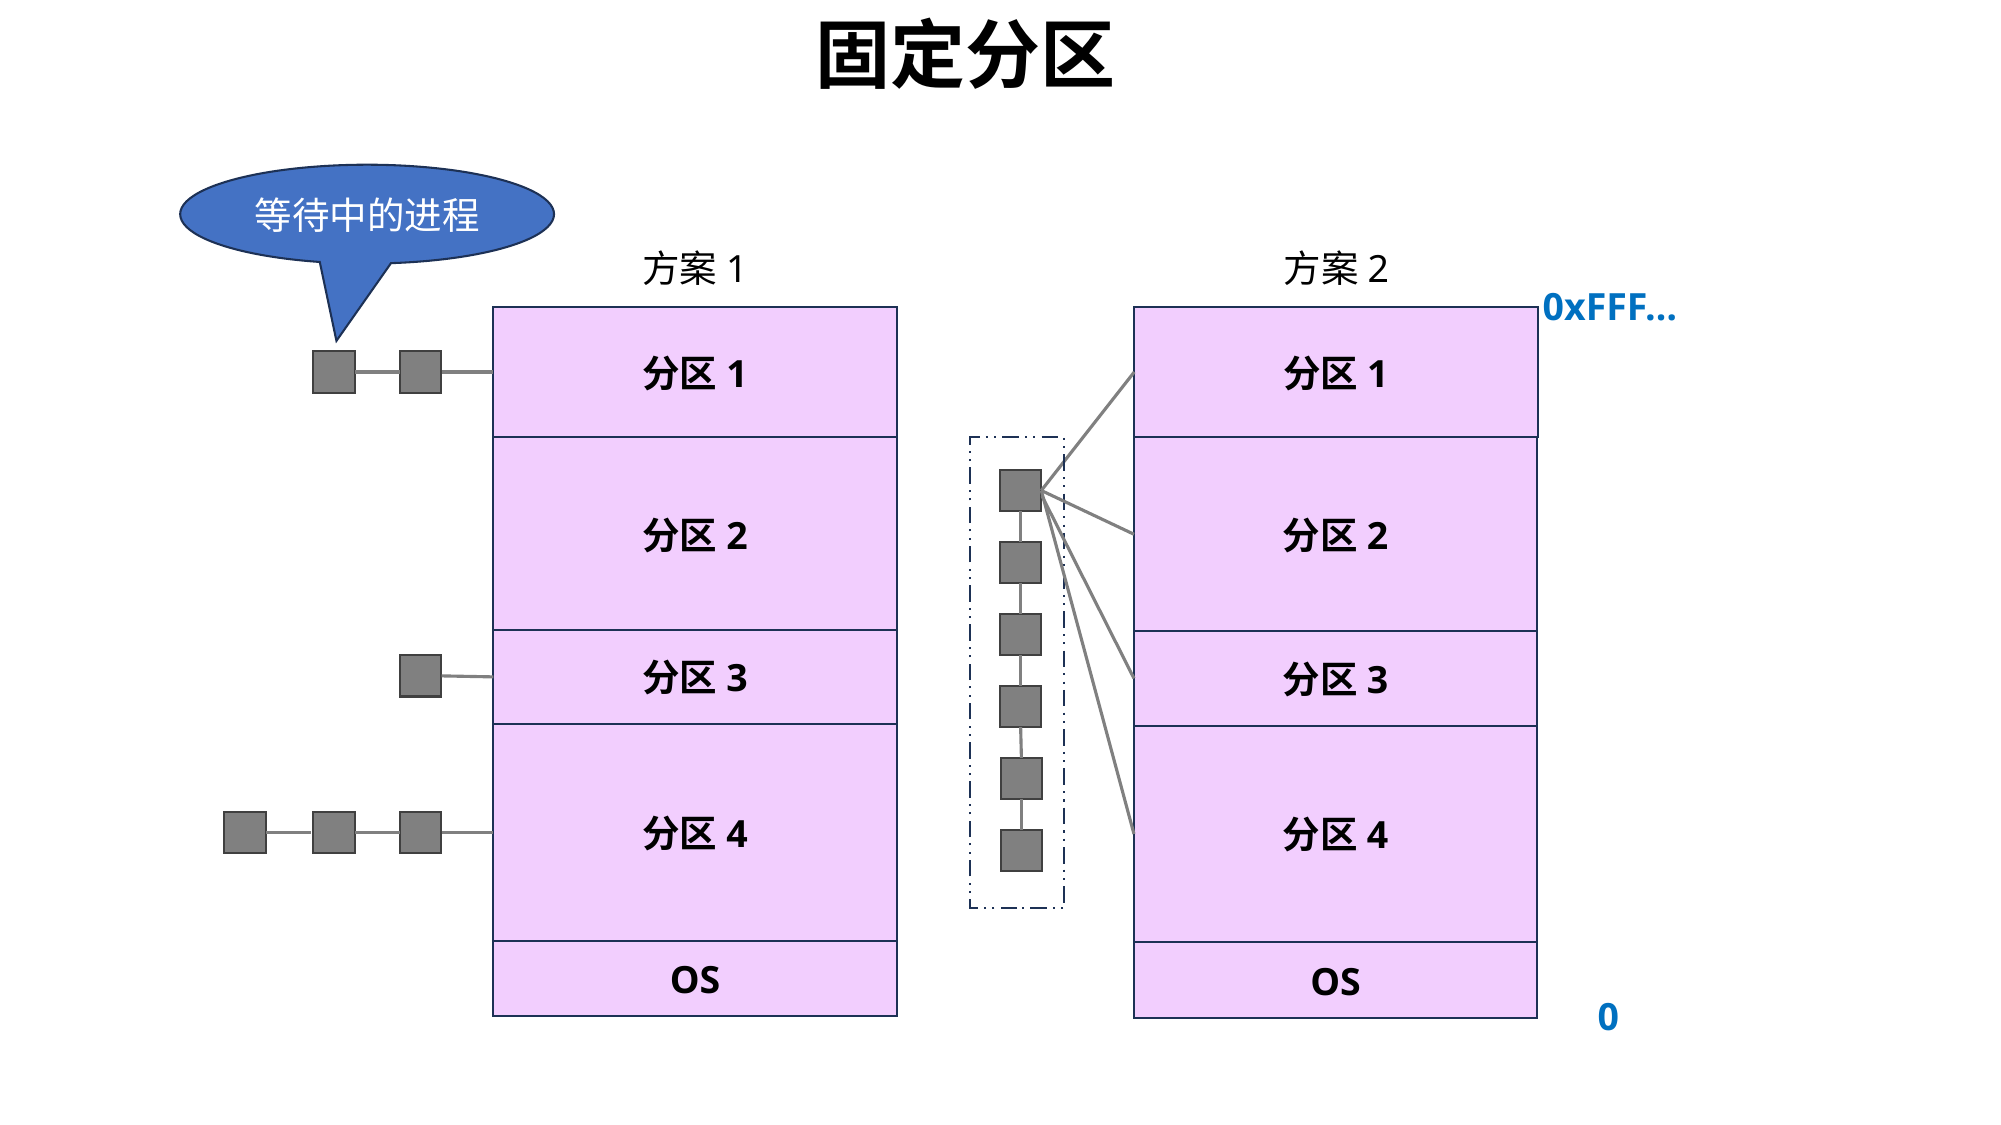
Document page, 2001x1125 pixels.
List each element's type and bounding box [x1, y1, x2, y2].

text_box [180, 0, 1689, 1062]
